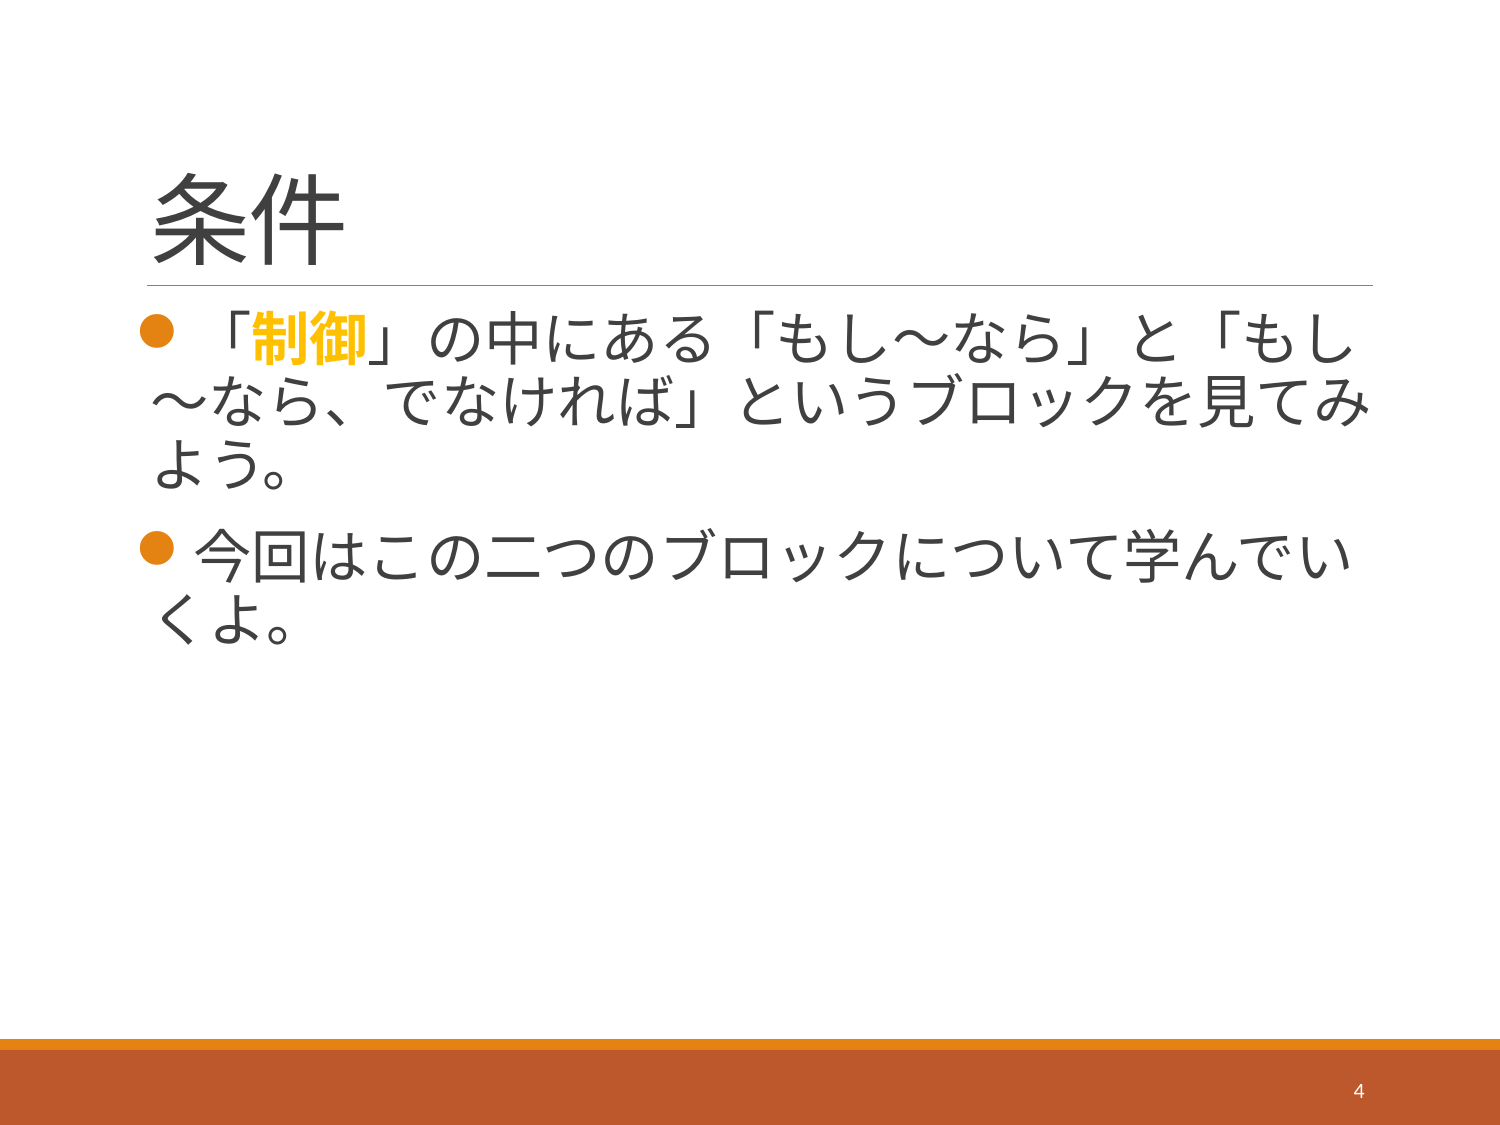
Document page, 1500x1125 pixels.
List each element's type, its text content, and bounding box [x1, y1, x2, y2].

slide_number 3 [1218, 1059, 1380, 1120]
list 「制御」の中にある「もし～なら」と「もし～なら、でなければ」というブロックを見てみよう。 今回はこの二つのブロックについて学んでいくよ。 [135, 302, 1373, 963]
title 条件 [135, 47, 1373, 285]
